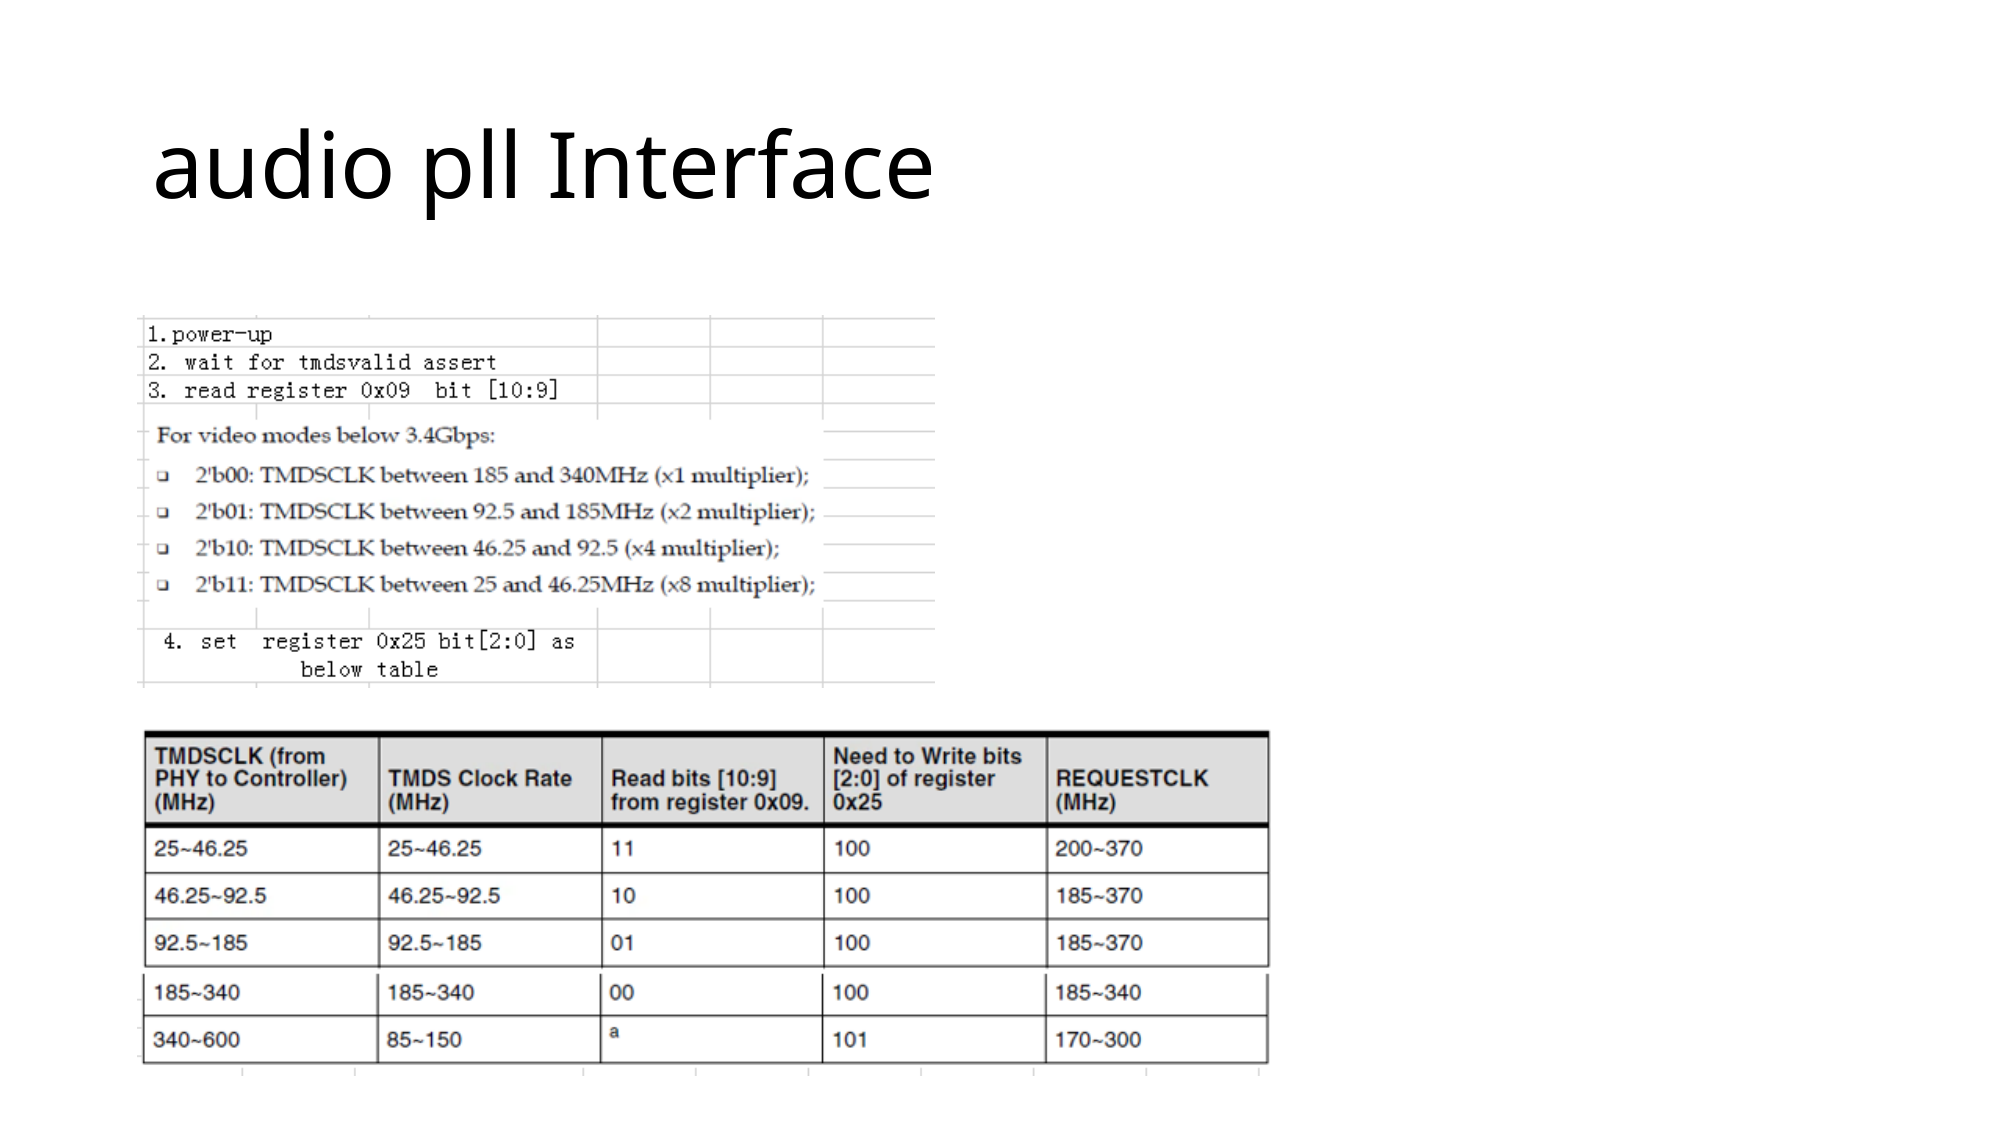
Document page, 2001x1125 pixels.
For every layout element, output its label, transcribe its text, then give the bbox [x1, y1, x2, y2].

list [137, 315, 935, 688]
picture [137, 725, 1274, 1076]
title audio pll Interface [137, 59, 1863, 278]
